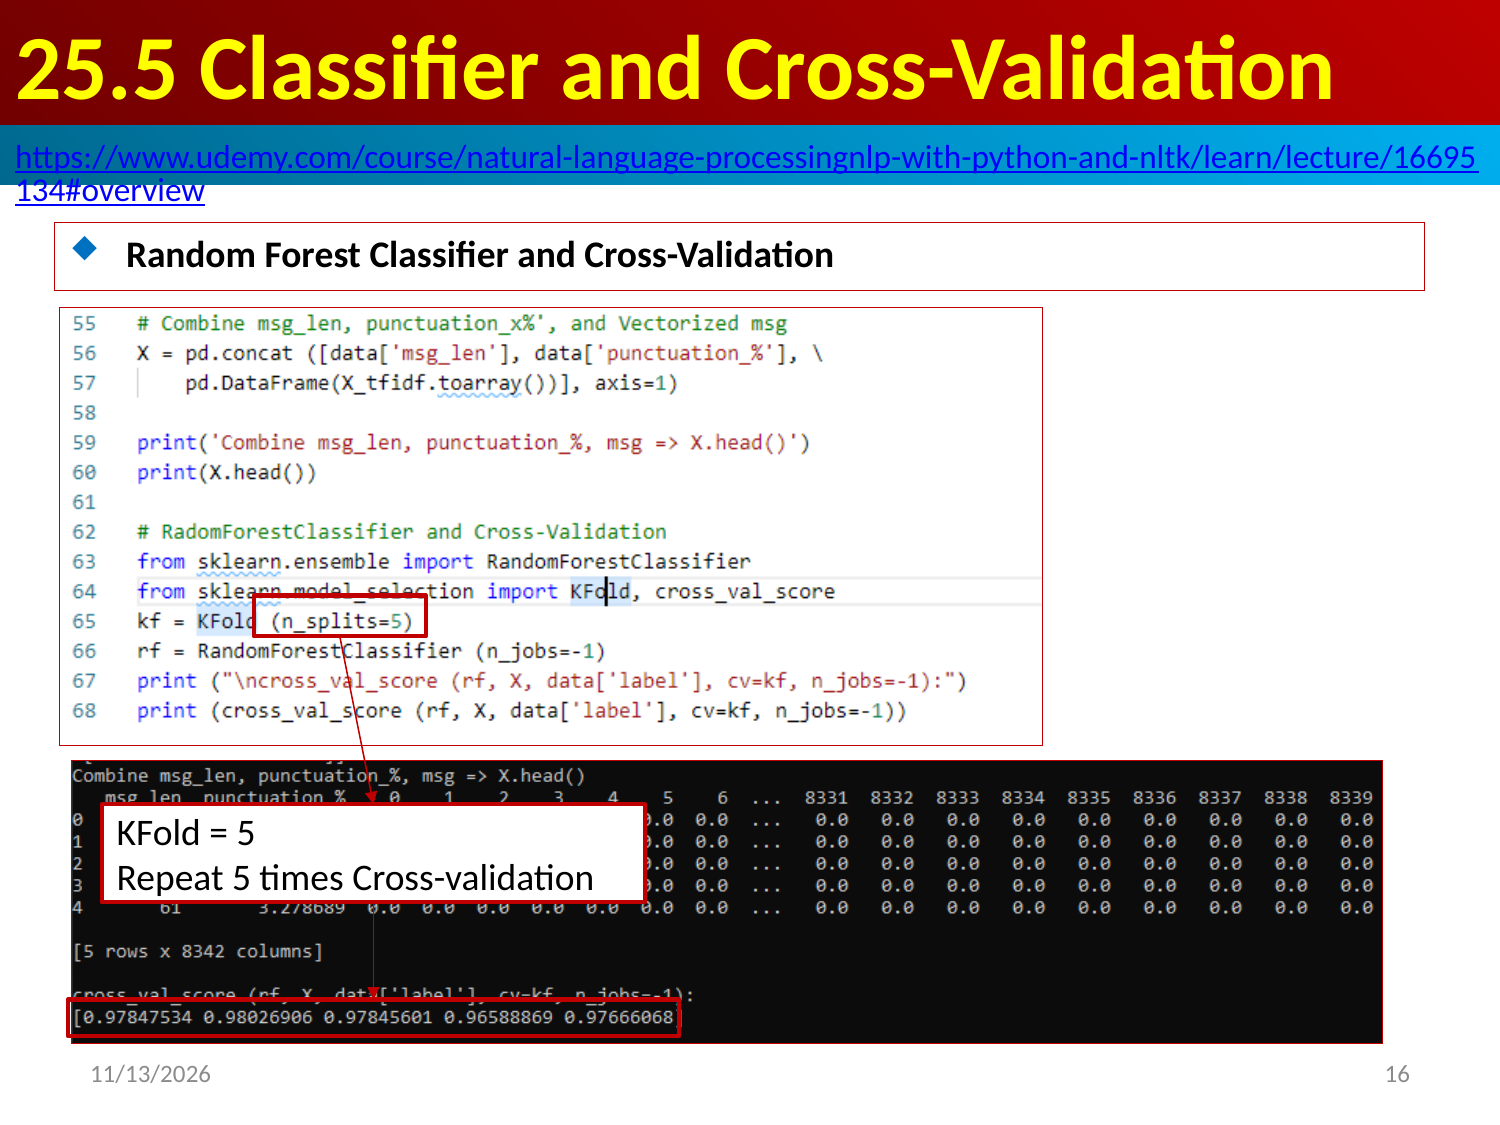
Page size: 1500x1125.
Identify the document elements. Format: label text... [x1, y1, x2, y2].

slide_number 16 [1074, 1042, 1425, 1103]
picture [70, 760, 1384, 1045]
title 25.5 Classifier and Cross-Validation [0, 0, 1500, 125]
text_box https://www.udemy.com/course/natural-language-processingnlp-with-python-and-nltk/learn/lecture/16695134#overview [0, 125, 1500, 185]
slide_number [75, 1053, 425, 1103]
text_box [339, 636, 374, 805]
subtitle Random Forest Classifier and Cross-Validation [54, 222, 1425, 291]
picture [59, 307, 1043, 746]
